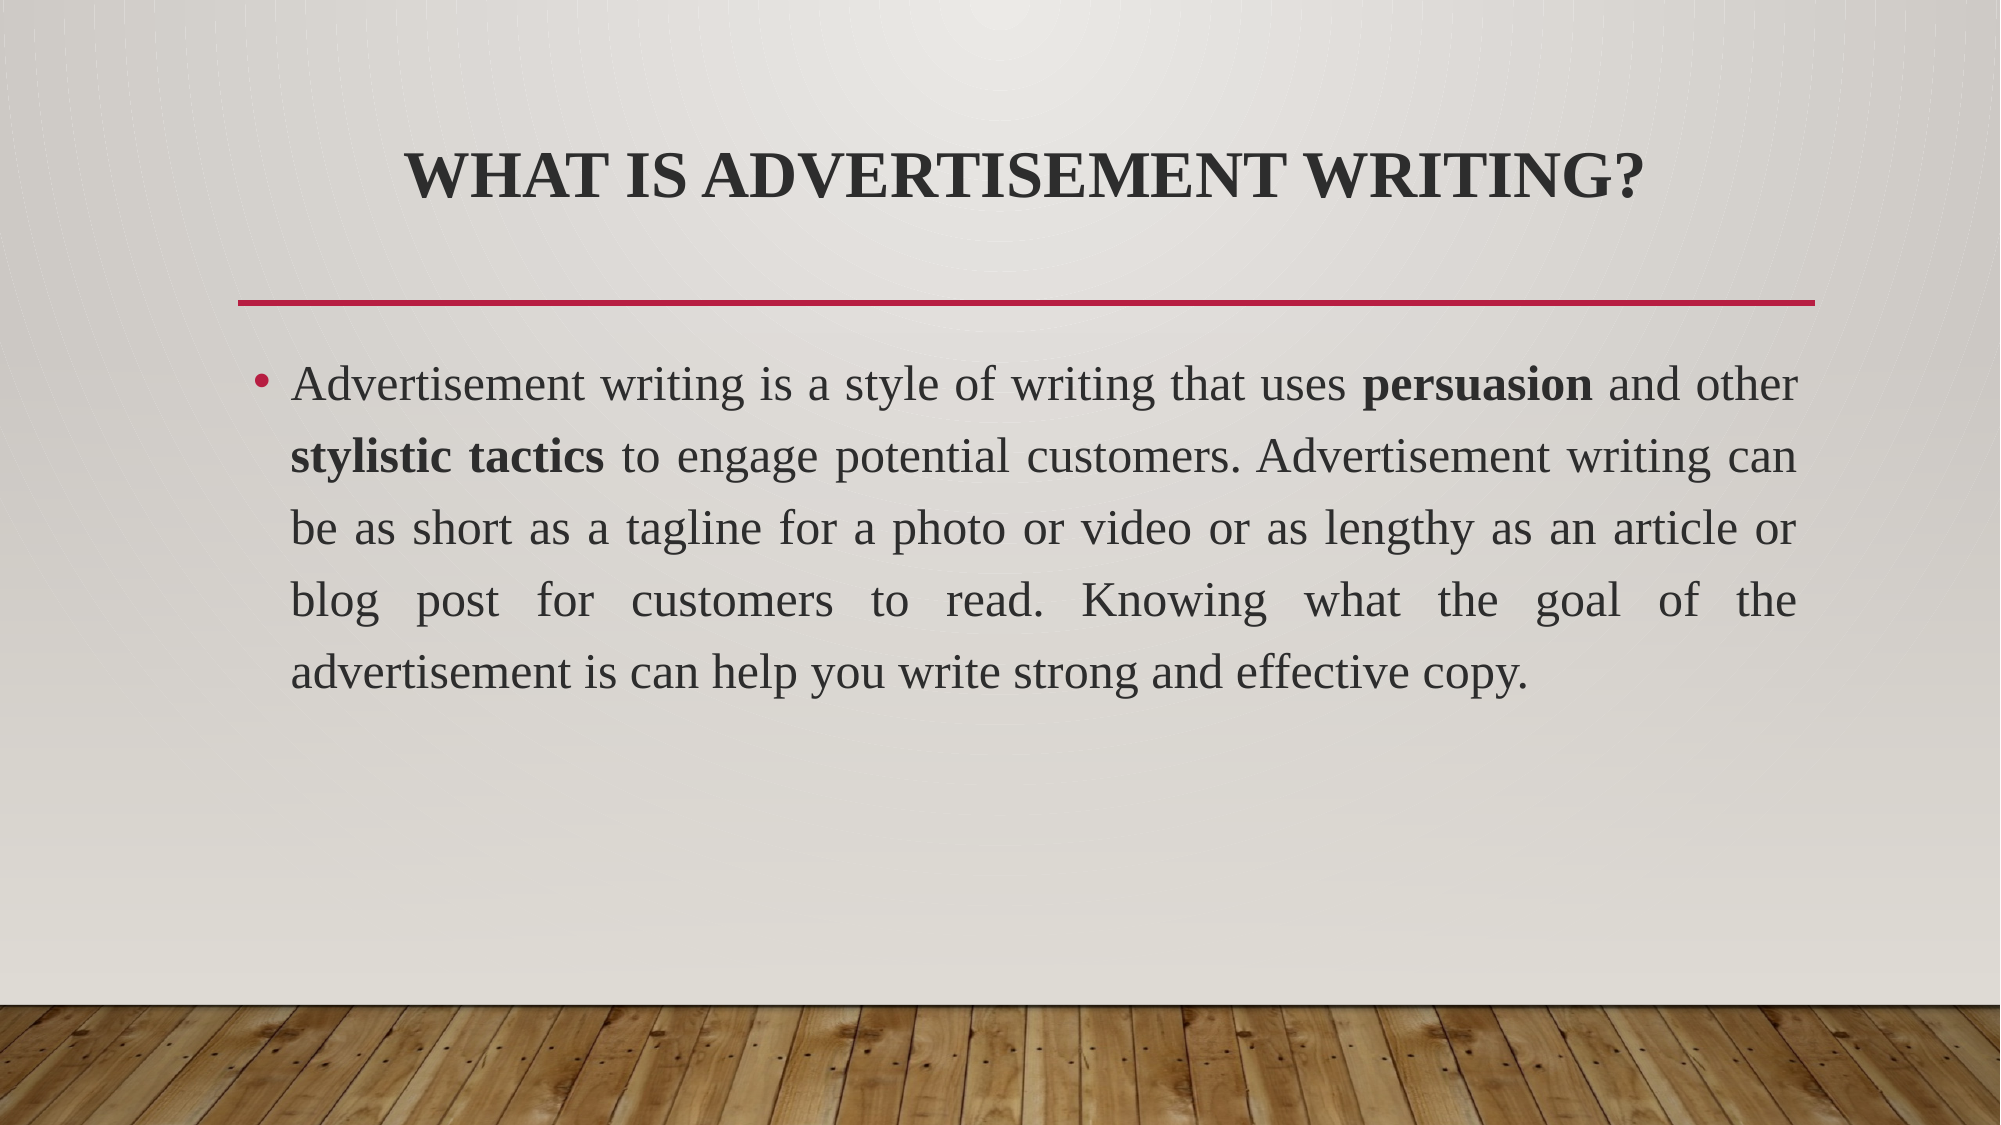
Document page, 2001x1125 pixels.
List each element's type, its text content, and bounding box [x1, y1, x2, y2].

list Advertisement writing is a style of writing that uses persuasion and other stylistic tactics to engage potential customers. Advertisement writing can be as short as a tagline for a photo or video or as lengthy as an article or blog post for customers to read. Knowing what the goal of the advertisement is can help you write strong and effective copy. [238, 330, 1814, 897]
picture [0, 1005, 2000, 1125]
title What is advertisement writing? [238, 131, 1814, 305]
